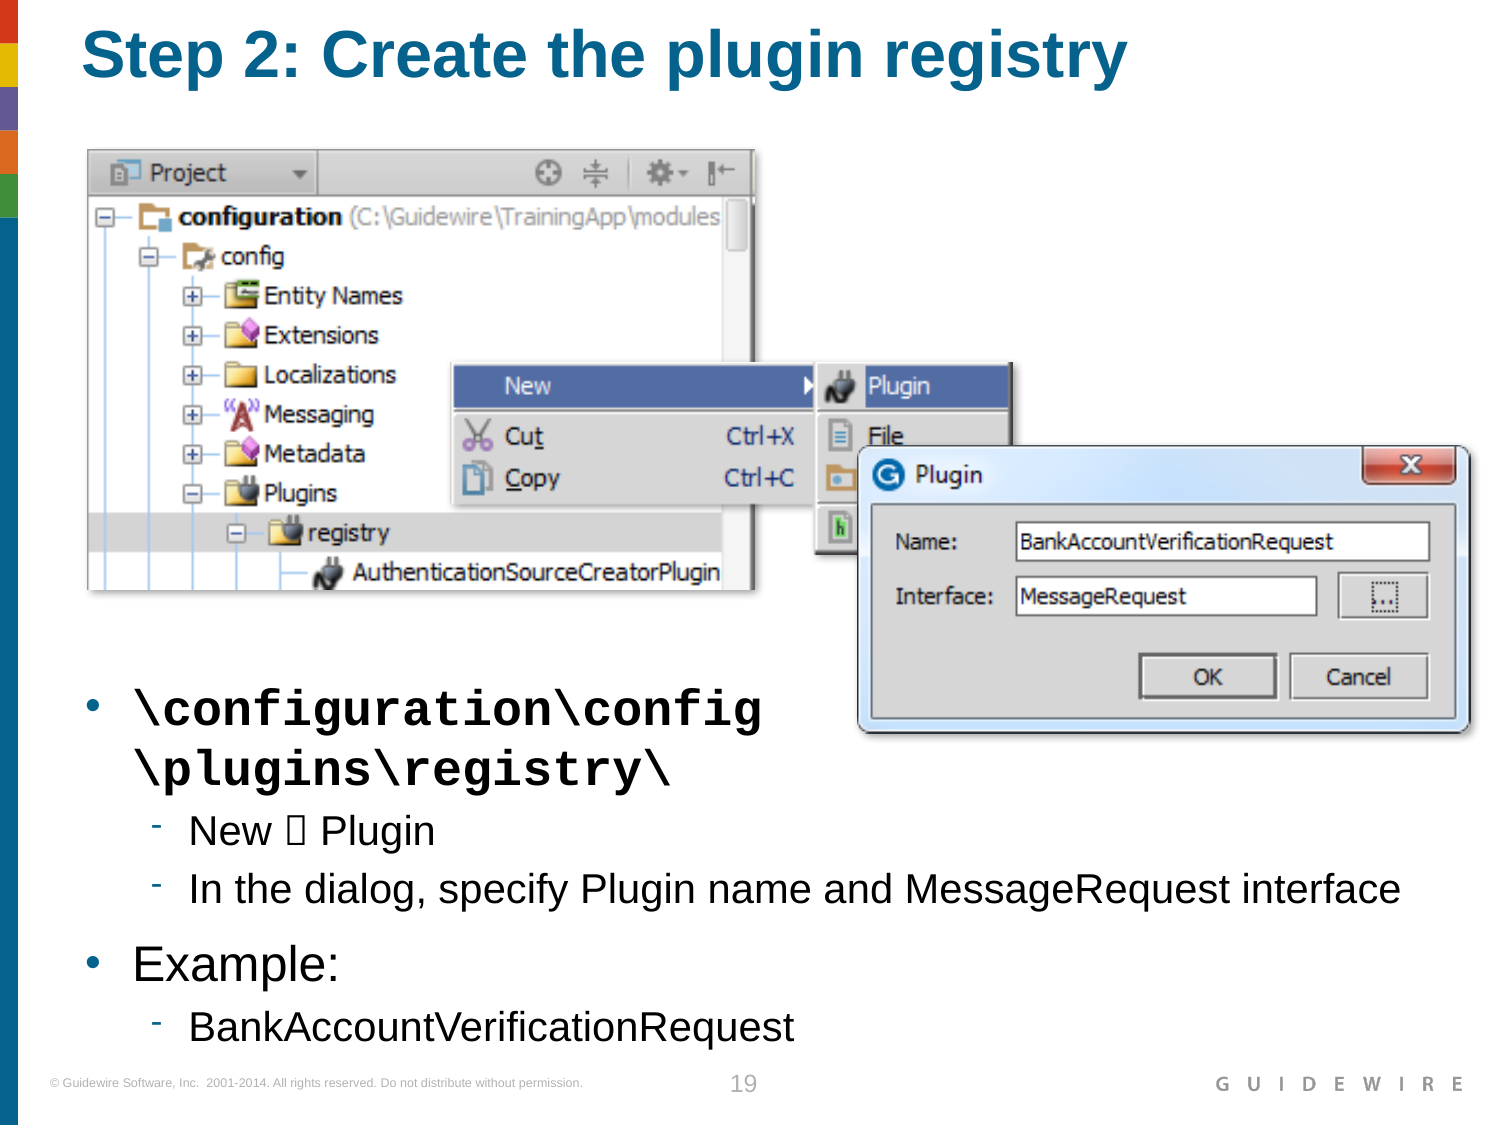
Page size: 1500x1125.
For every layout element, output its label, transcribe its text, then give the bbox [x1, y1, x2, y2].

picture [1215, 1073, 1480, 1096]
list \configuration\config \plugins\registry\ New  Plugin In the dialog, specify Plugin name and MessageRequest interface Example: BankAccountVerificationRequest [85, 675, 1450, 1050]
picture [449, 362, 1013, 556]
picture [86, 149, 755, 590]
picture [856, 445, 1471, 734]
title Step 2: Create the plugin registry [81, 19, 1446, 142]
